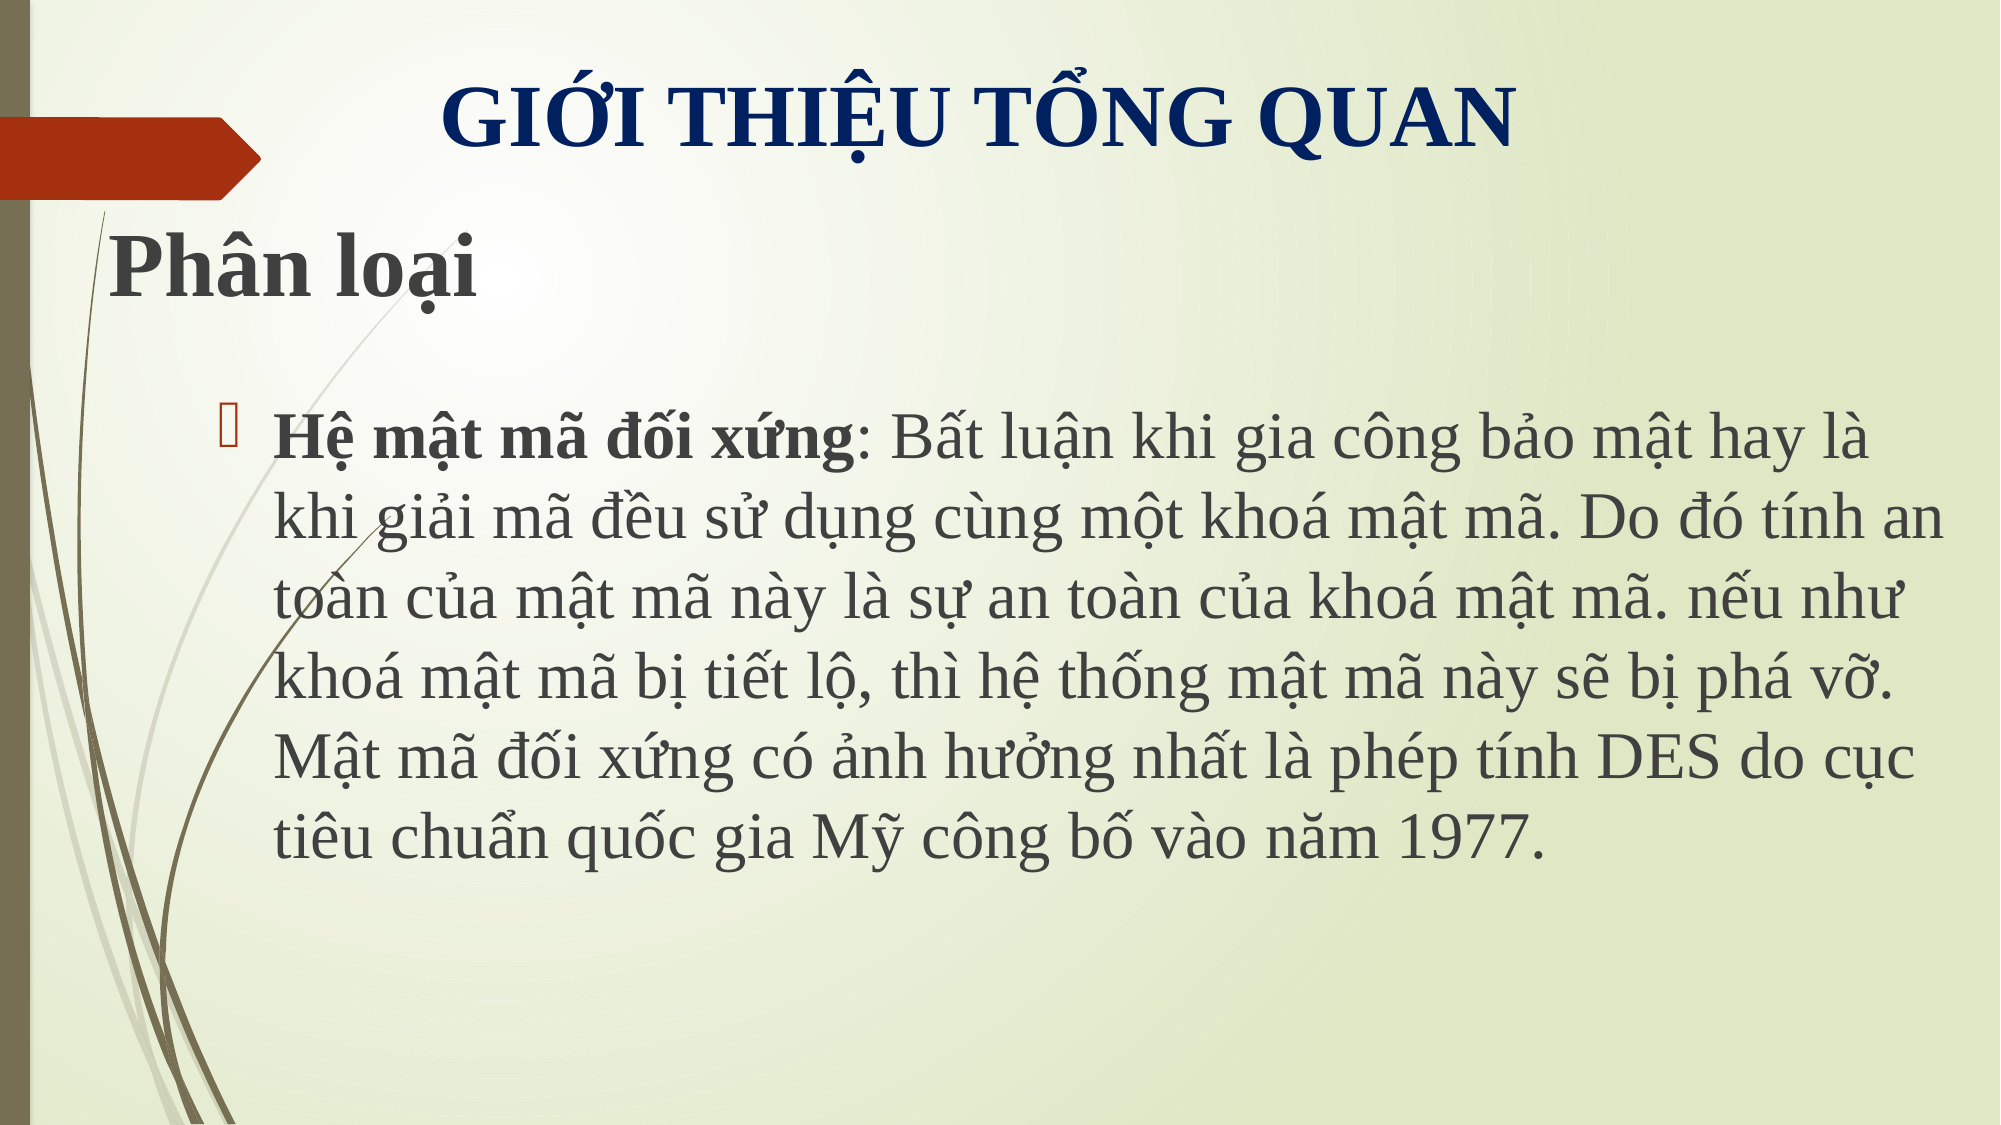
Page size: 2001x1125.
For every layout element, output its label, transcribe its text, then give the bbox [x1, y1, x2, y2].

list Hệ mật mã đối xứng: Bất luận khi gia công bảo mật hay là khi giải mã đều sử dụng cùng một khoá mật mã. Do đó tính an toàn của mật mã này là sự an toàn của khoá mật mã. nếu như khoá mật mã bị tiết lộ, thì hệ thống mật mã này sẽ bị phá vỡ. Mật mã đối xứng có ảnh hưởng nhất là phép tính DES do cục tiêu chuẩn quốc gia Mỹ công bố vào năm 1977. [202, 383, 1966, 981]
text_box Phân loại [93, 197, 835, 364]
text_box GIỚI THIỆU TỔNG QUAN [424, 50, 1743, 237]
